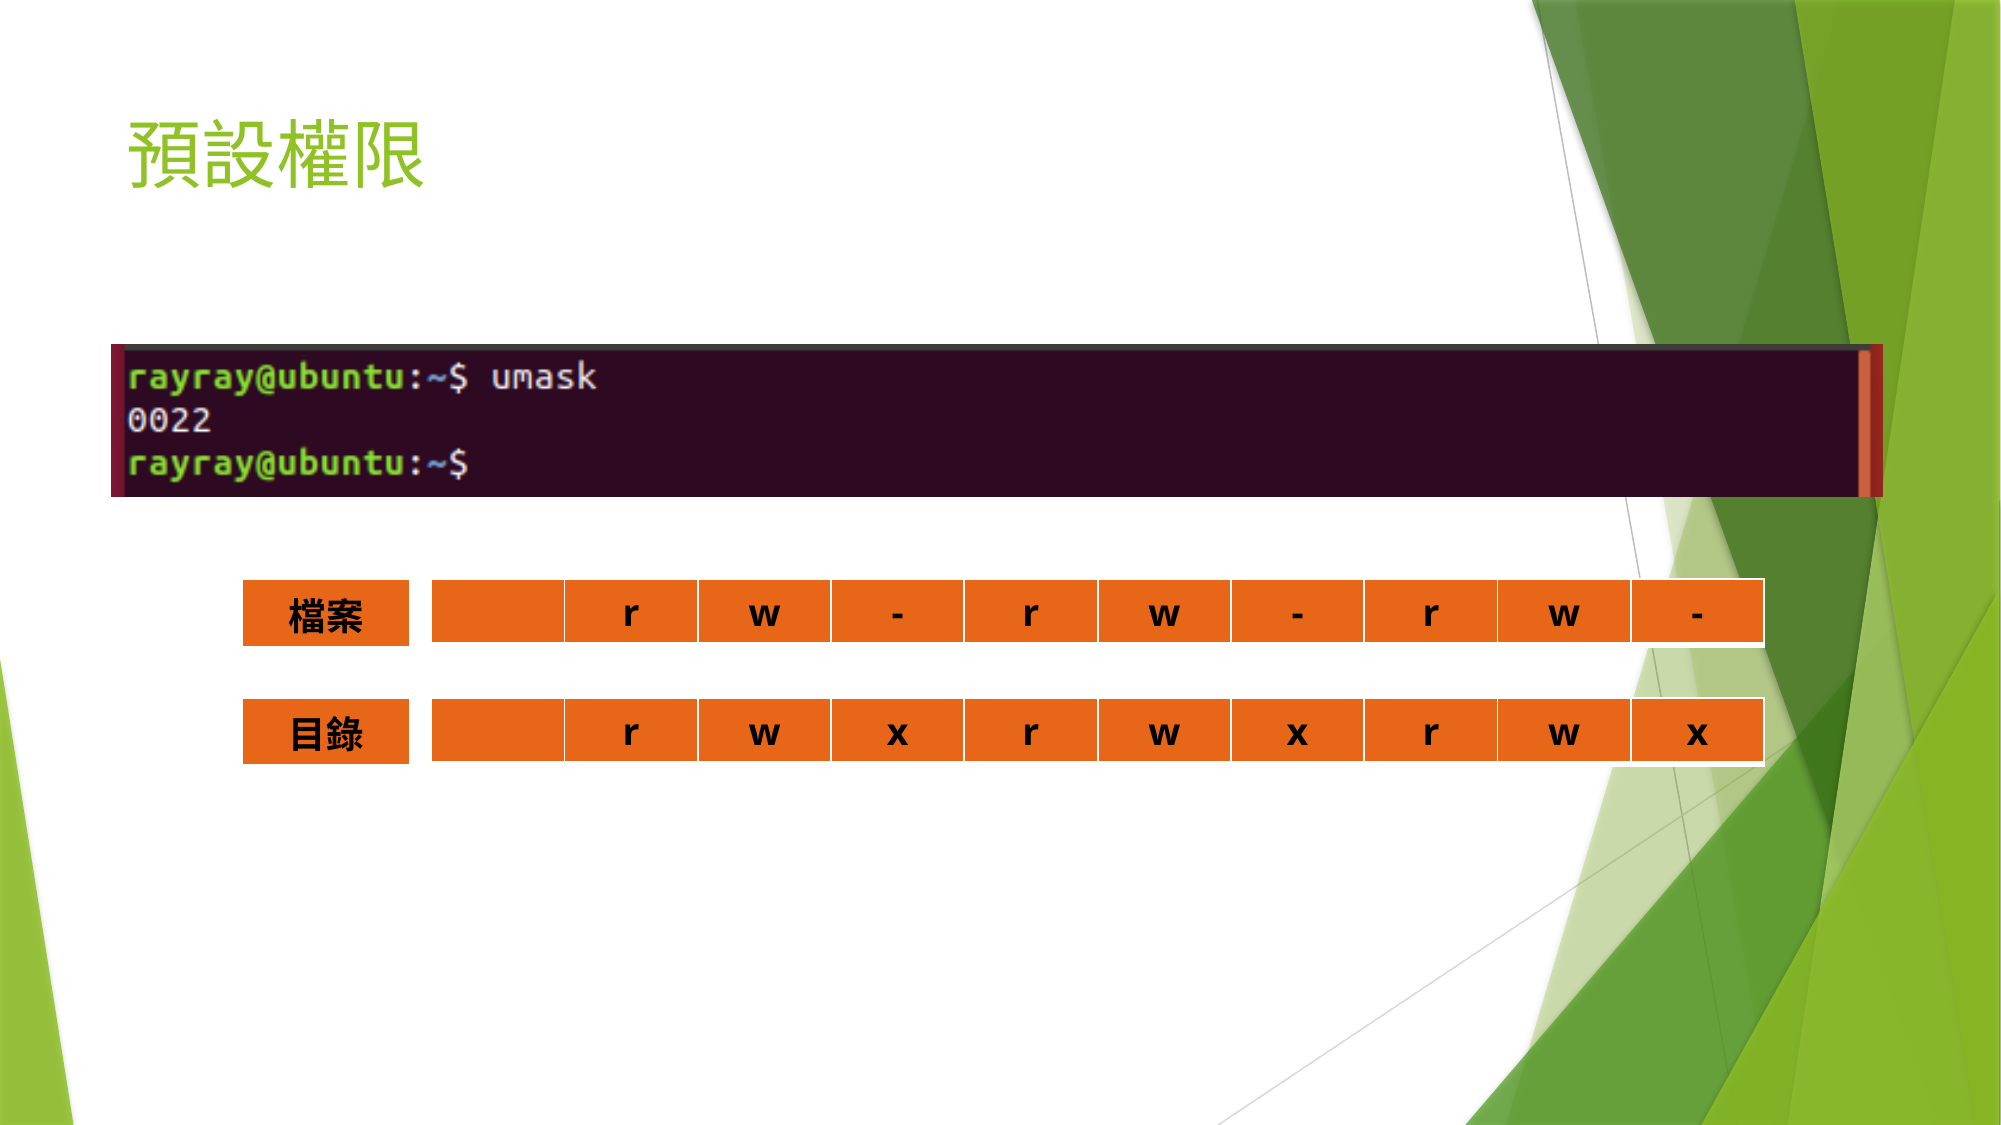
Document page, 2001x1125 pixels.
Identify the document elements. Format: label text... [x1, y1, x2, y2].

table_header r [1365, 699, 1497, 761]
table_header w [1498, 580, 1630, 642]
table_header r [965, 699, 1097, 761]
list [110, 343, 1884, 497]
table_header [432, 699, 564, 761]
table_header - [832, 580, 963, 642]
table_header w [1099, 580, 1230, 642]
table_header 目錄 [243, 699, 409, 764]
table_header r [565, 580, 697, 642]
table_header r [565, 699, 697, 761]
table_header r [1365, 580, 1497, 642]
table_header [432, 580, 564, 642]
table_header x [1232, 699, 1363, 761]
table_header x [1632, 699, 1763, 761]
table_header w [1498, 699, 1630, 761]
table_header - [1632, 580, 1763, 642]
table_header - [1232, 580, 1363, 642]
table_header r [965, 580, 1097, 642]
table_header w [699, 580, 830, 642]
table_header 檔案 [243, 580, 409, 646]
table_header w [699, 699, 830, 761]
table_header x [832, 699, 963, 761]
title 預設權限 [111, 99, 1522, 317]
table_header w [1099, 699, 1230, 761]
